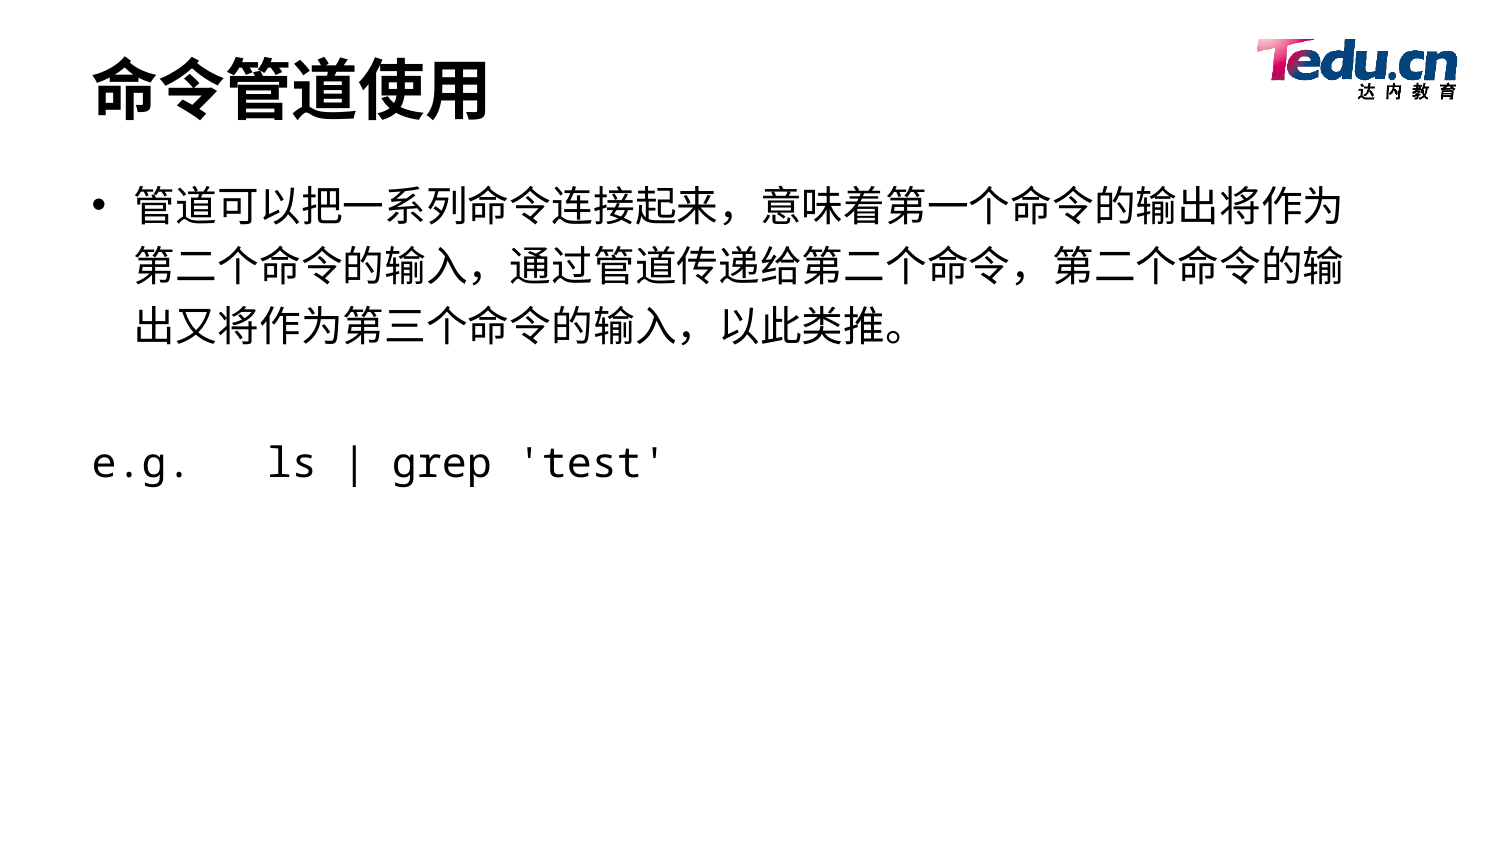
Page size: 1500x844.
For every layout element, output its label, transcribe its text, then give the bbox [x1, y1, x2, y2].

picture [1234, 8, 1471, 115]
title 命令管道使用 [76, 43, 1188, 132]
list 管道可以把一系列命令连接起来，意味着第一个命令的输出将作为第二个命令的输入，通过管道传递给第二个命令，第二个命令的输出又将作为第三个命令的输入，以此类推。 e.g. ls | grep 'test' [76, 161, 1400, 493]
